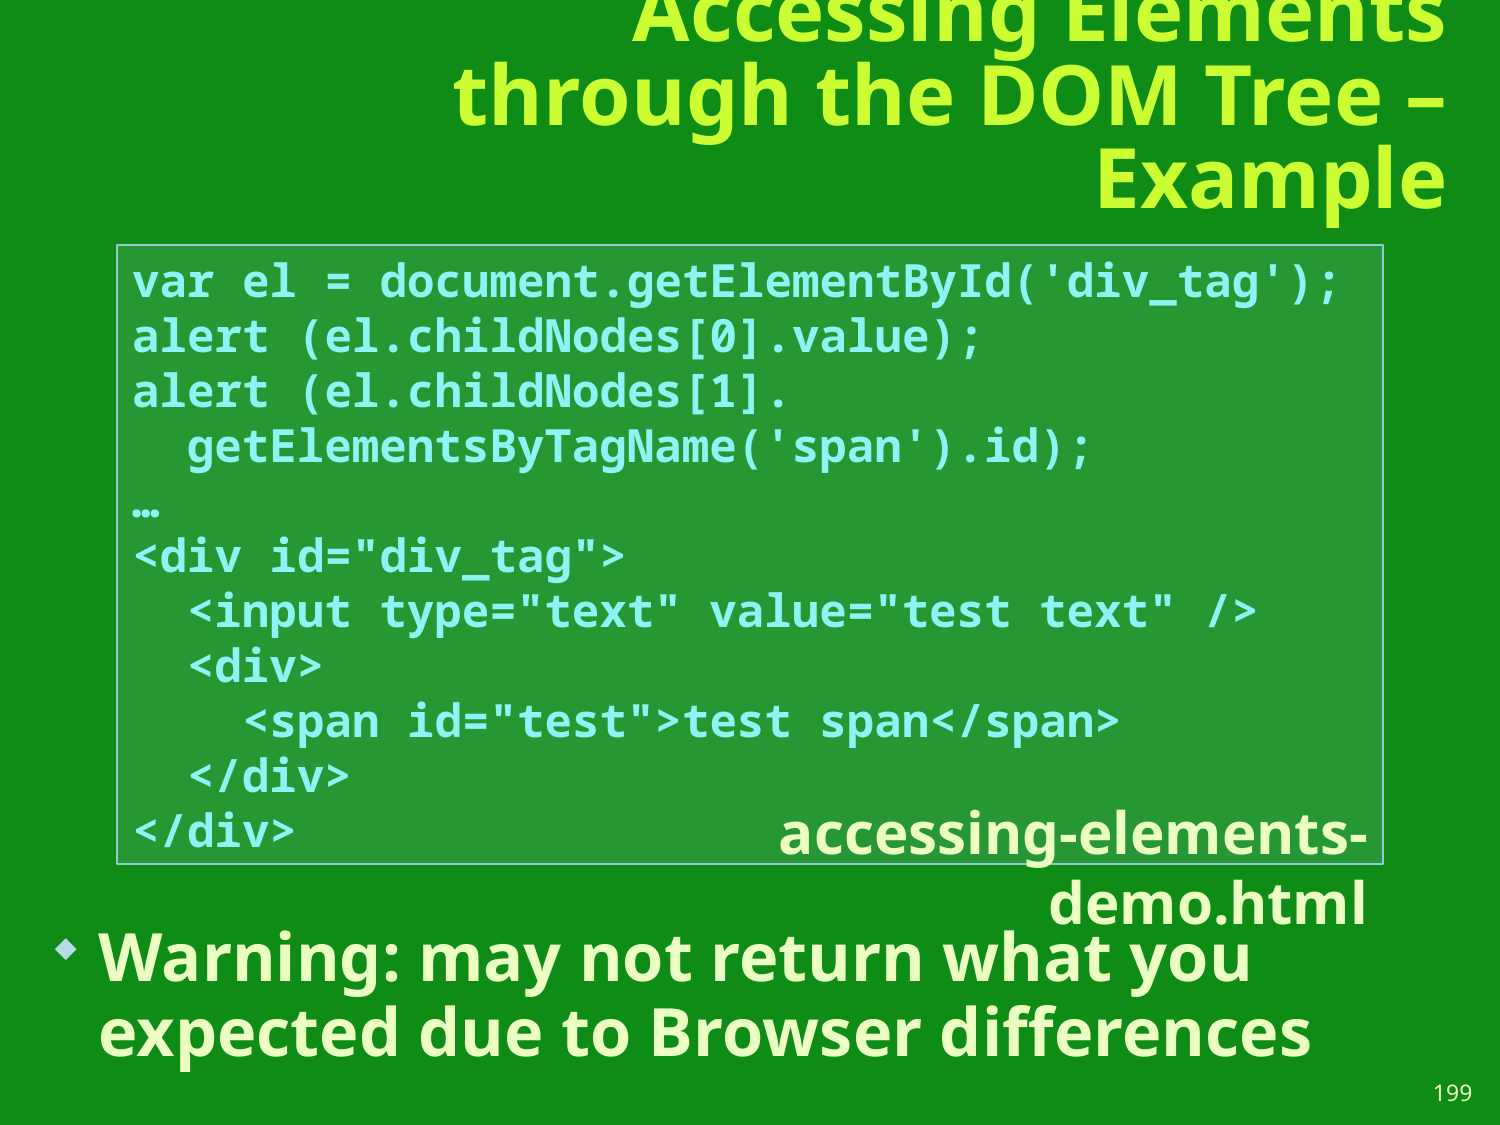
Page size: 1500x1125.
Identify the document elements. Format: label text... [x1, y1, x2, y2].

text_box accessing-elements-demo.html [553, 789, 1383, 944]
title Accessing Elements through the DOM Tree – Example [300, 24, 1463, 175]
slide_number 199 [1412, 1074, 1488, 1113]
list Warning: may not return what you expected due to Browser differences [37, 912, 1463, 1075]
text_box var el = document.getElementById('div_tag'); alert (el.childNodes[0].value); alert (el.childNodes[1]. getElementsByTagName('span').id); … <div id="div_tag"> <input type="text" value="test text" /> <div> <span id="test">test span</span> </div> </div> [117, 244, 1383, 865]
